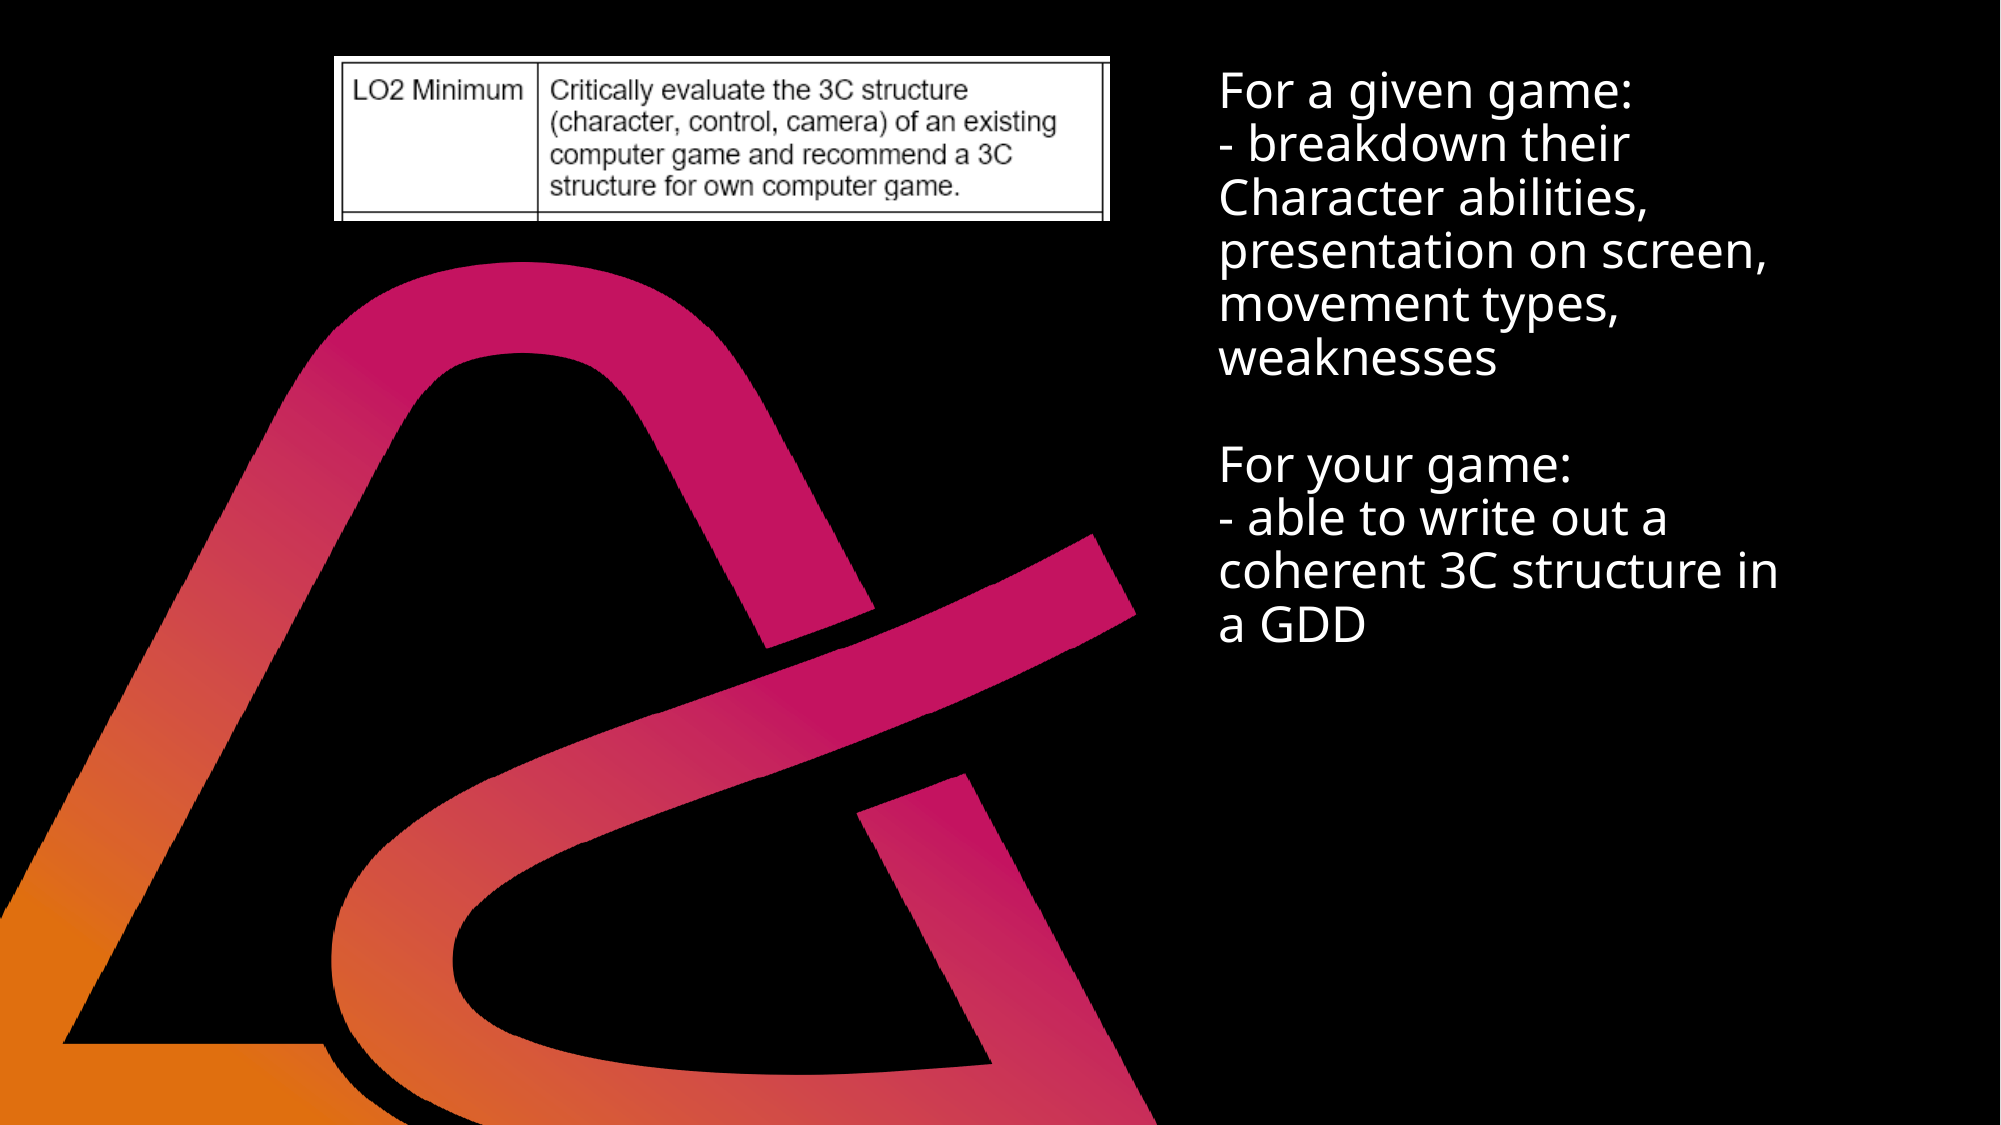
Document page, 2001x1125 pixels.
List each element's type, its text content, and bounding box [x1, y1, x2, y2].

title For a given game: - breakdown their Character abilities, presentation on screen, movement types, weaknesses For your game: - able to write out a coherent 3C structure in a GDD [1203, 55, 1826, 663]
picture [334, 56, 1110, 221]
